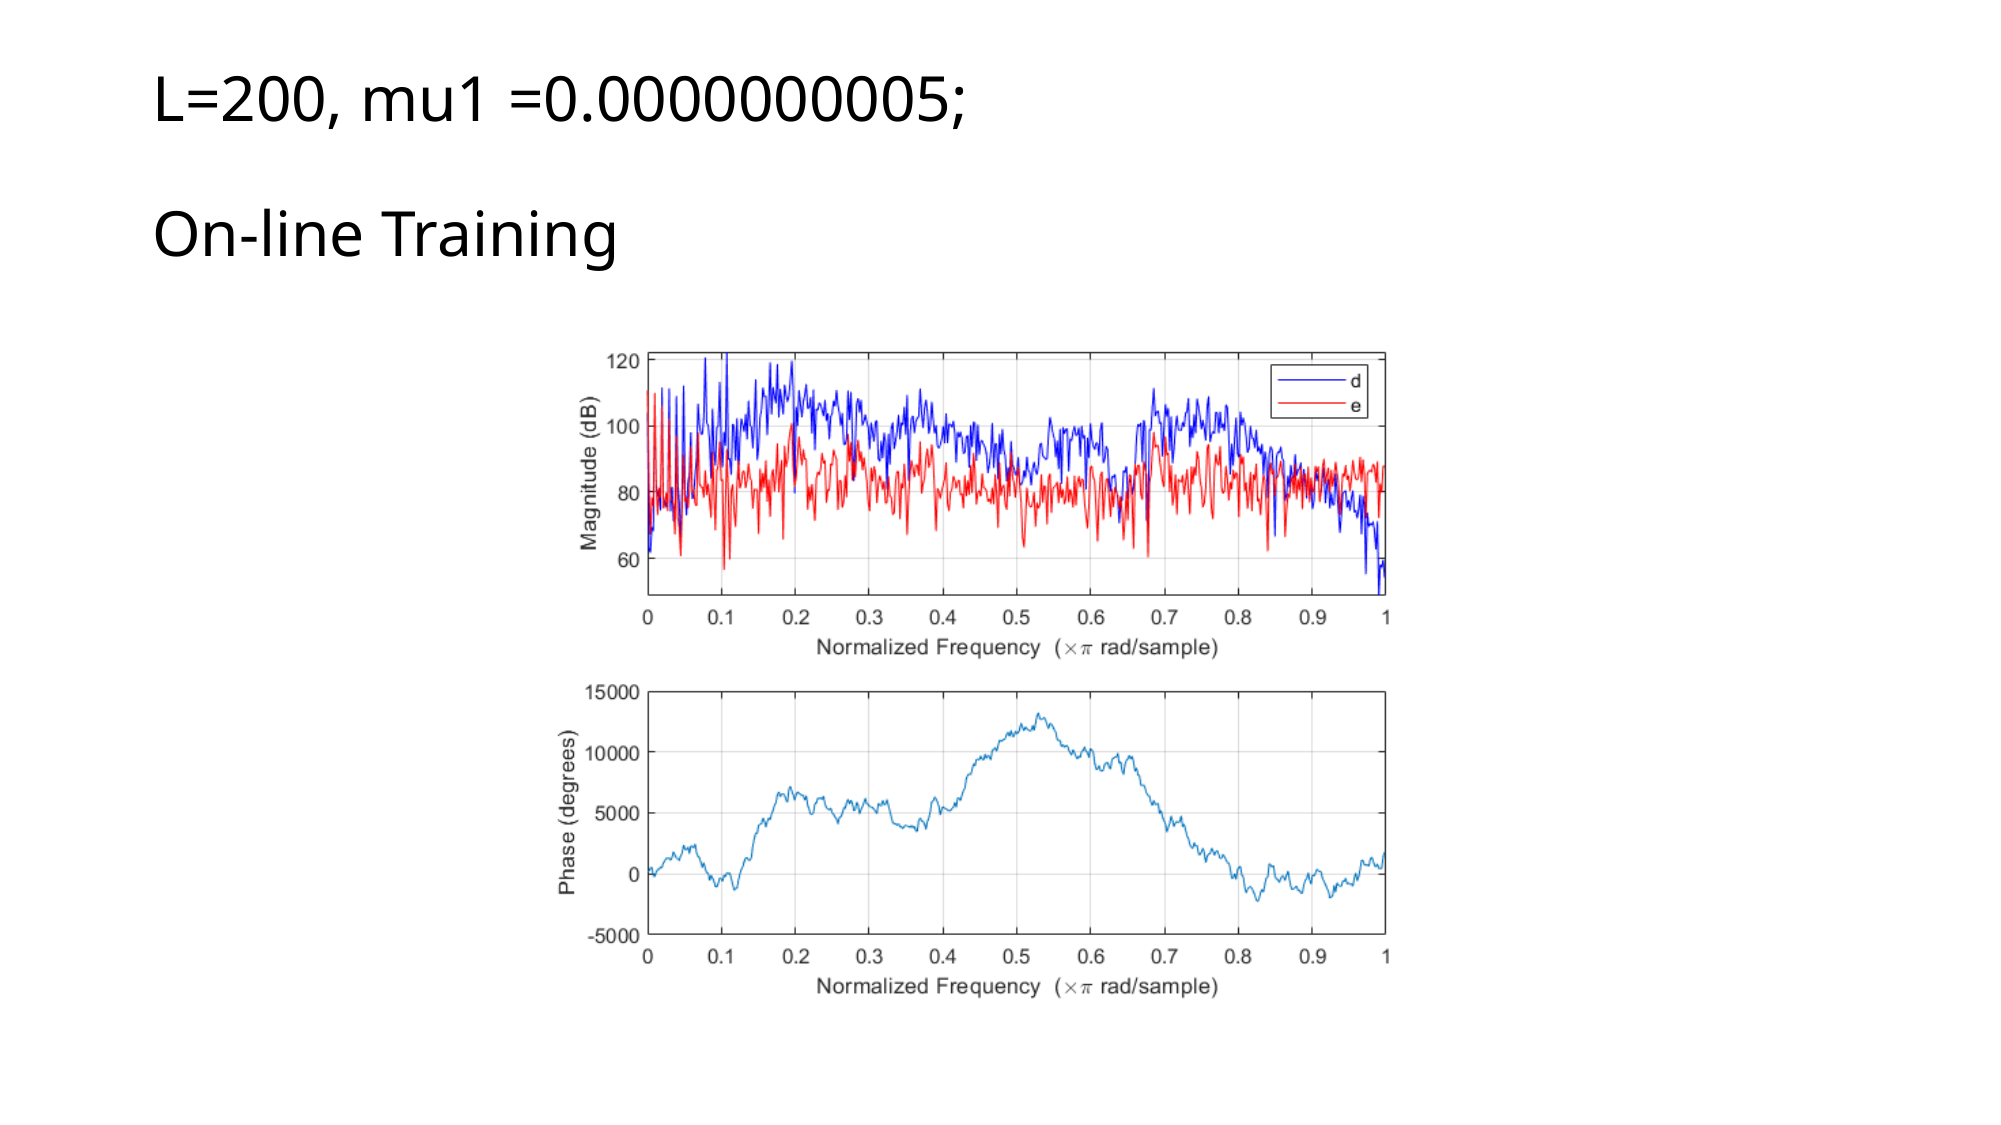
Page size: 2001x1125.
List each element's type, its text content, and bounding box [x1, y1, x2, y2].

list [524, 299, 1476, 1014]
title L=200, mu1 =0.0000000005; On-line Training [137, 59, 1863, 278]
